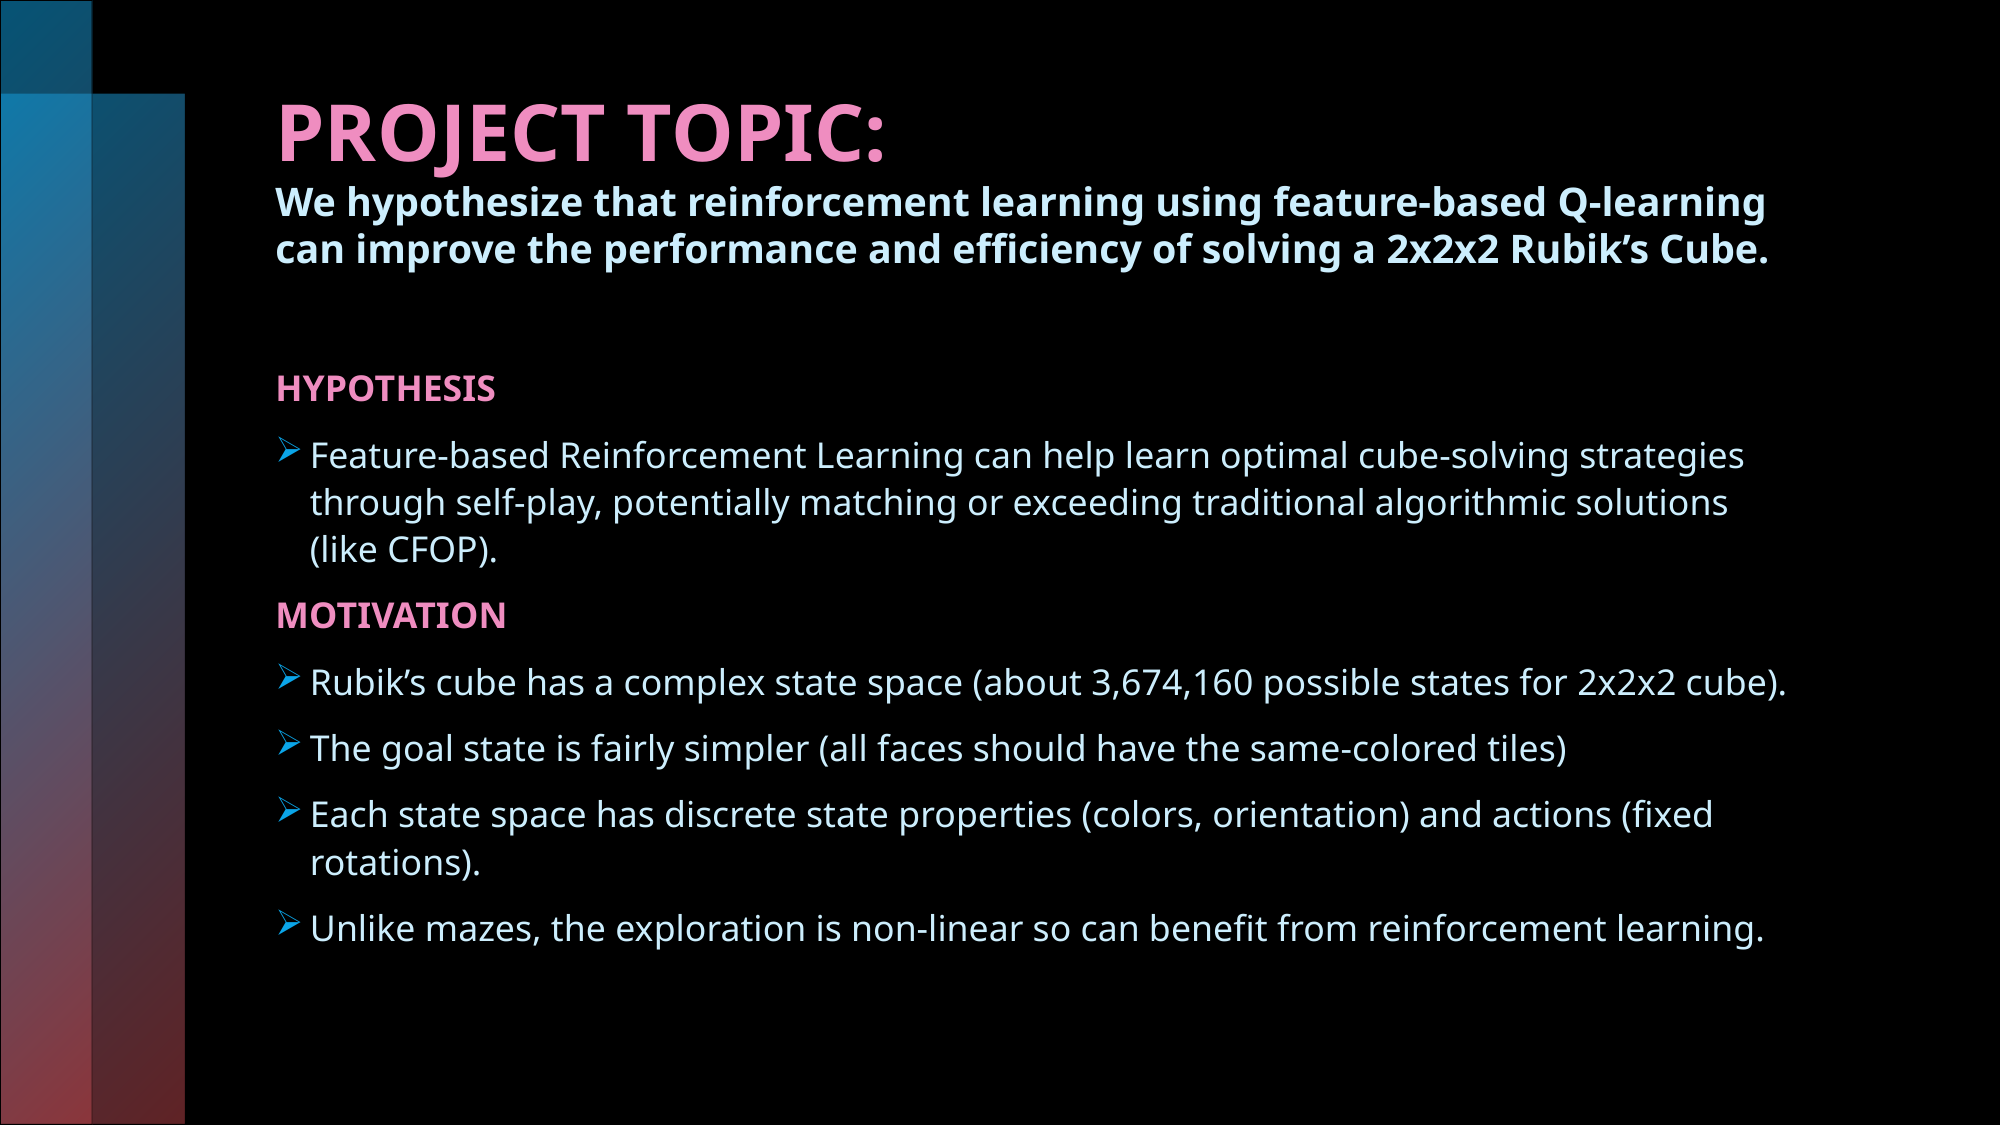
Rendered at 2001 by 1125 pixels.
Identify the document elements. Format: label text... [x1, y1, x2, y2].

title PROJECT TOPIC: We hypothesize that reinforcement learning using feature-based Q-learning can improve the performance and efficiency of solving a 2x2x2 Rubik’s Cube. [260, 74, 1817, 329]
list HYPOTHESIS Feature-based Reinforcement Learning can help learn optimal cube-solving strategies through self-play, potentially matching or exceeding traditional algorithmic solutions (like CFOP). MOTIVATION Rubik’s cube has a complex state space (about 3,674,160 possible states for 2x2x2 cube). The goal state is fairly simpler (all faces should have the same-colored tiles) Each state space has discrete state properties (colors, orientation) and actions (fixed rotations). Unlike mazes, the exploration is non-linear so can benefit from reinforcement learning. [260, 354, 1817, 999]
